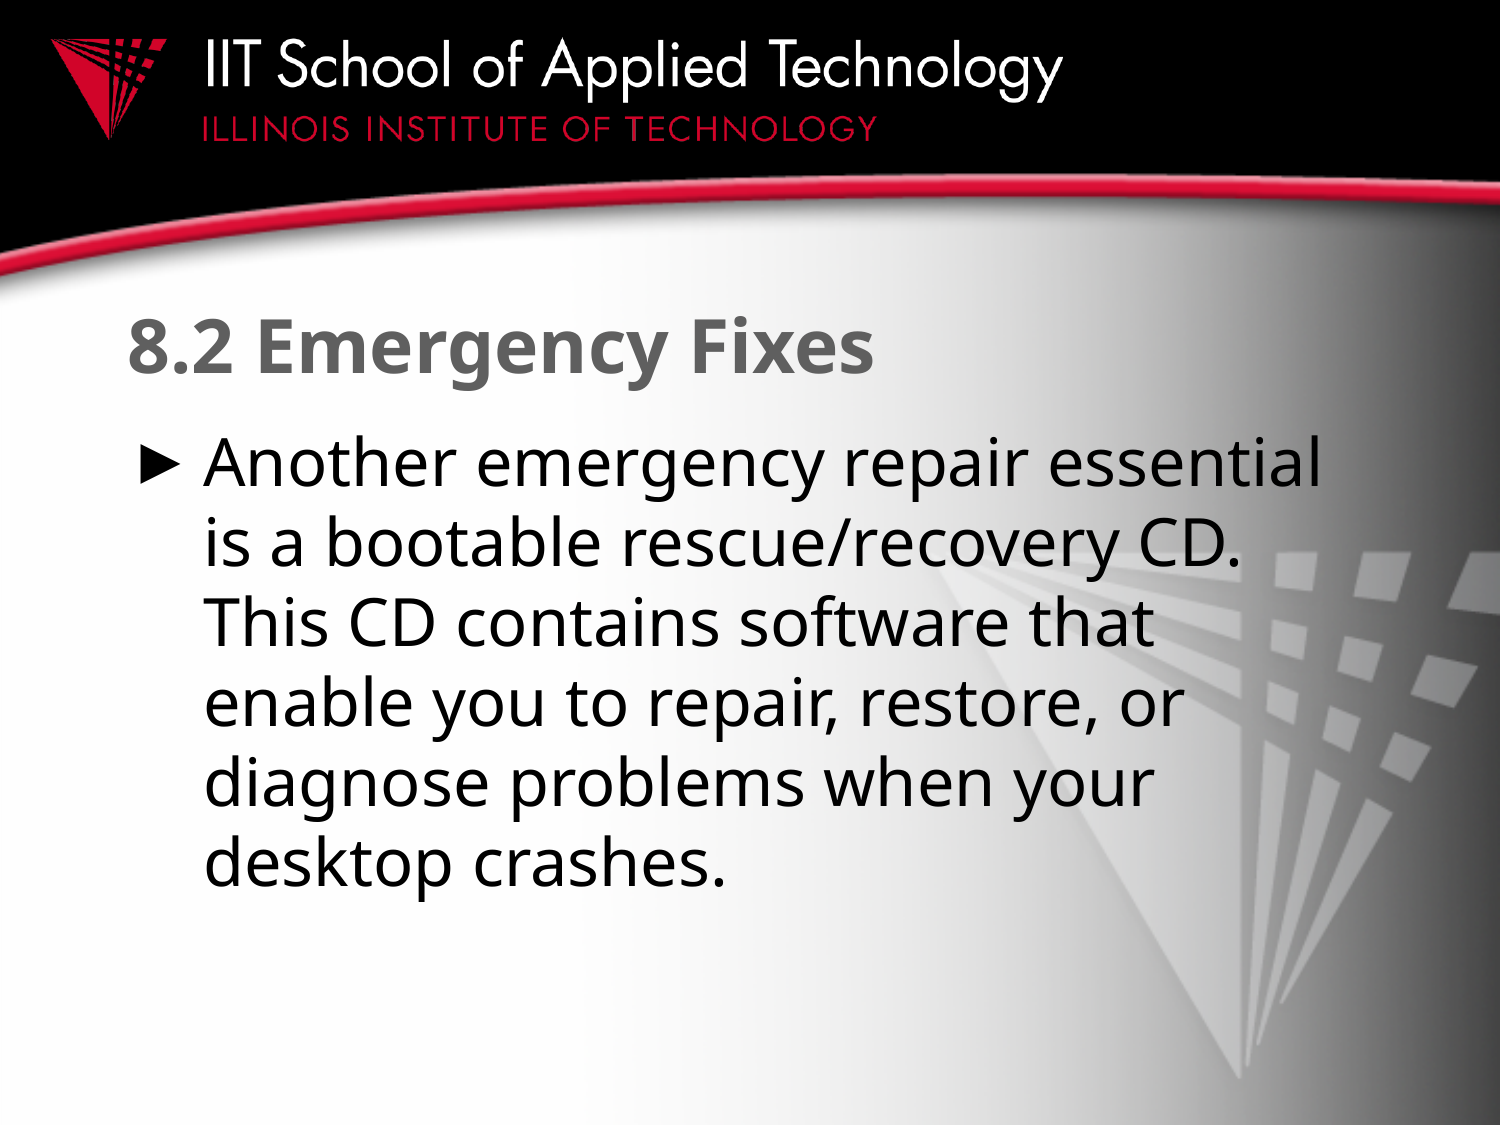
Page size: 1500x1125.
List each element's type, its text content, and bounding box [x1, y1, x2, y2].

picture [0, 0, 1500, 1125]
list Another emergency repair essential is a bootable rescue/recovery CD. This CD contains software that enable you to repair, restore, or diagnose problems when your desktop crashes. [112, 412, 1388, 1063]
title 8.2 Emergency Fixes [112, 249, 1388, 412]
